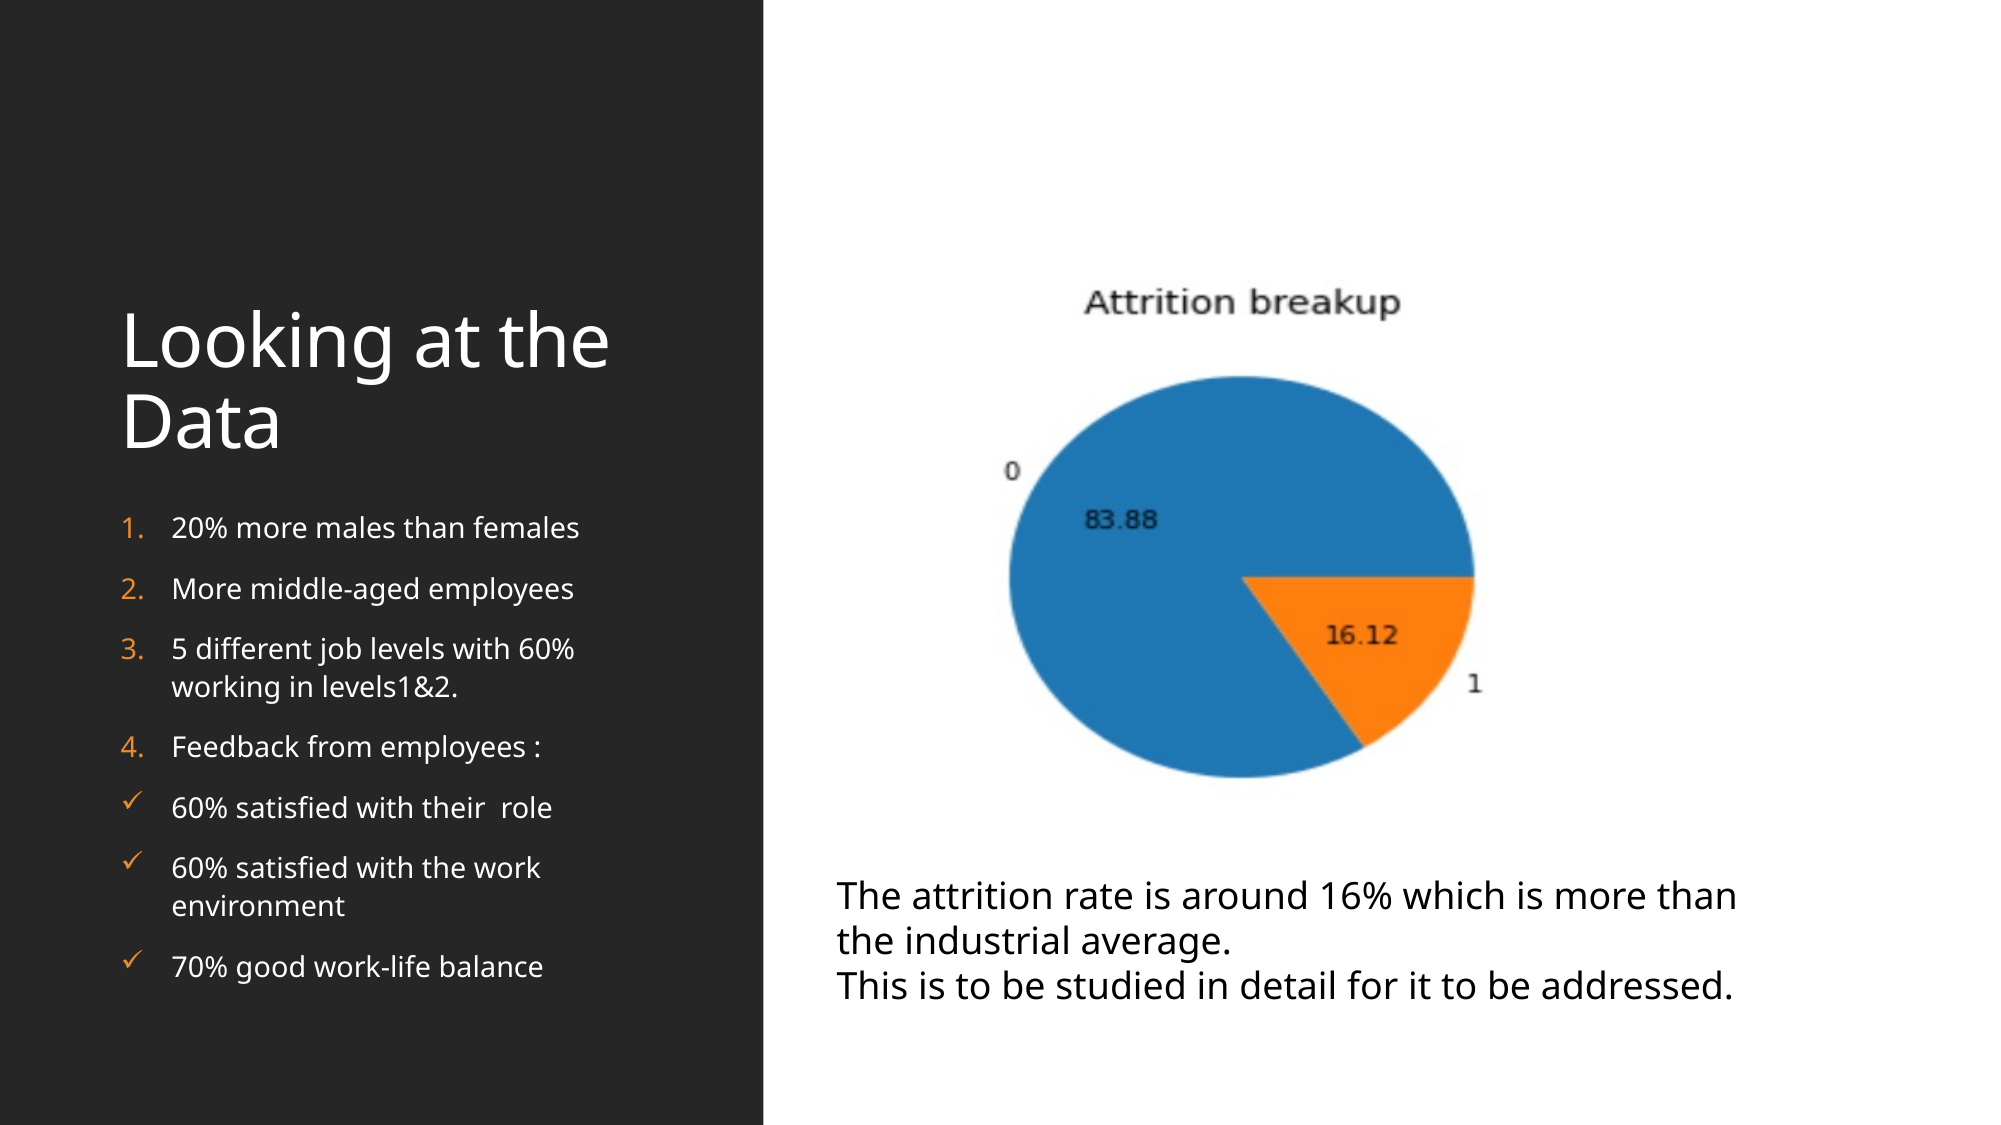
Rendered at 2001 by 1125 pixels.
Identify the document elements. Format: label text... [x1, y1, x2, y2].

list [940, 280, 1577, 806]
list 20% more males than females More middle-aged employees 5 different job levels with 60% working in levels1&2. Feedback from employees : 60% satisfied with their role 60% satisfied with the work environment 70% good work-life balance [105, 499, 683, 1002]
title Looking at the Data [105, 128, 683, 473]
text_box The attrition rate is around 16% which is more than the industrial average. This is to be studied in detail for it to be addressed. [821, 865, 1775, 1015]
